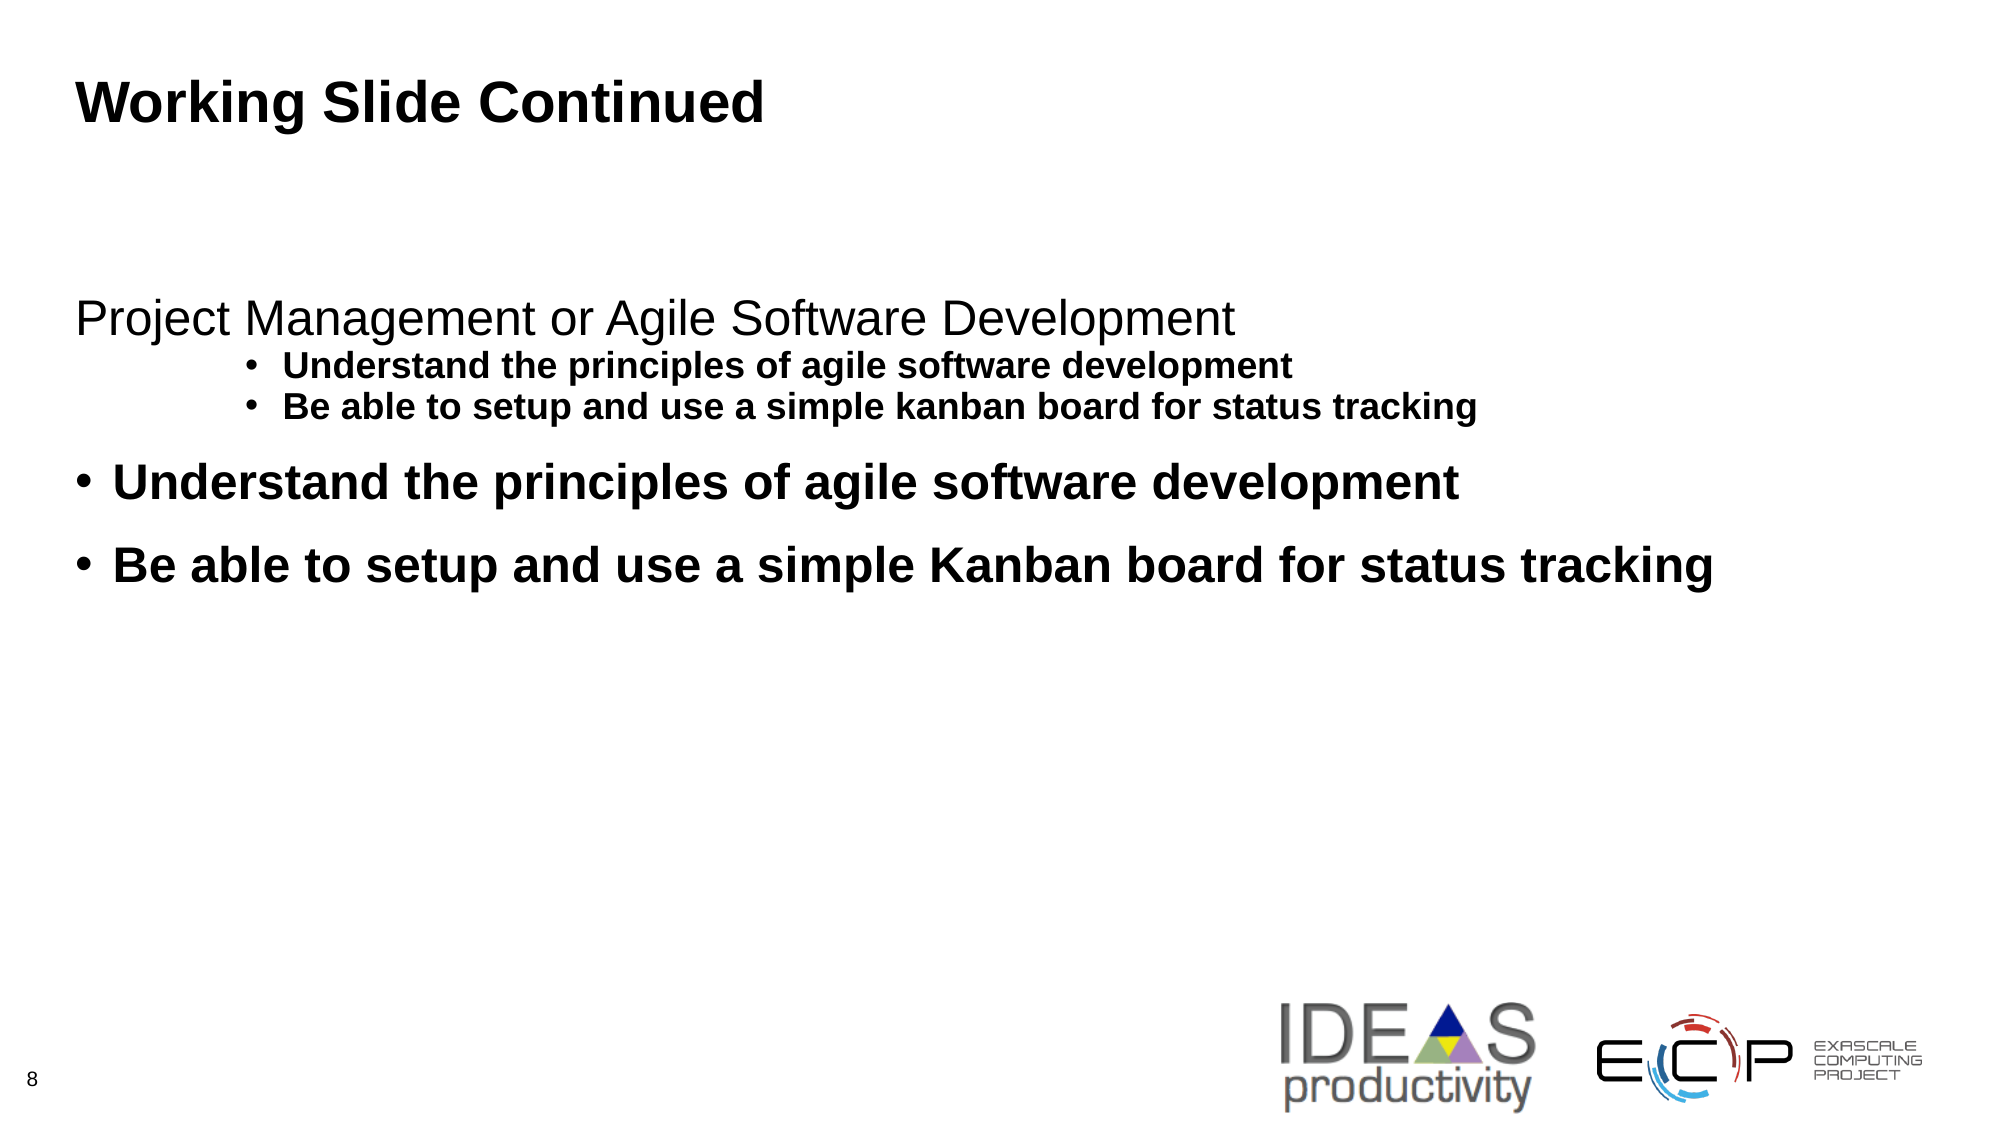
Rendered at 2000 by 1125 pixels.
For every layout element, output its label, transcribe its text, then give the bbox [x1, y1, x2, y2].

picture [1597, 1014, 1922, 1103]
title Working Slide Continued [59, 67, 1926, 218]
list Project Management or Agile Software Development Understand the principles of agile software development Be able to setup and use a simple kanban board for status tracking Understand the principles of agile software development Be able to setup and use a simple Kanban board for status tracking [59, 284, 1926, 989]
picture [1280, 1002, 1537, 1114]
